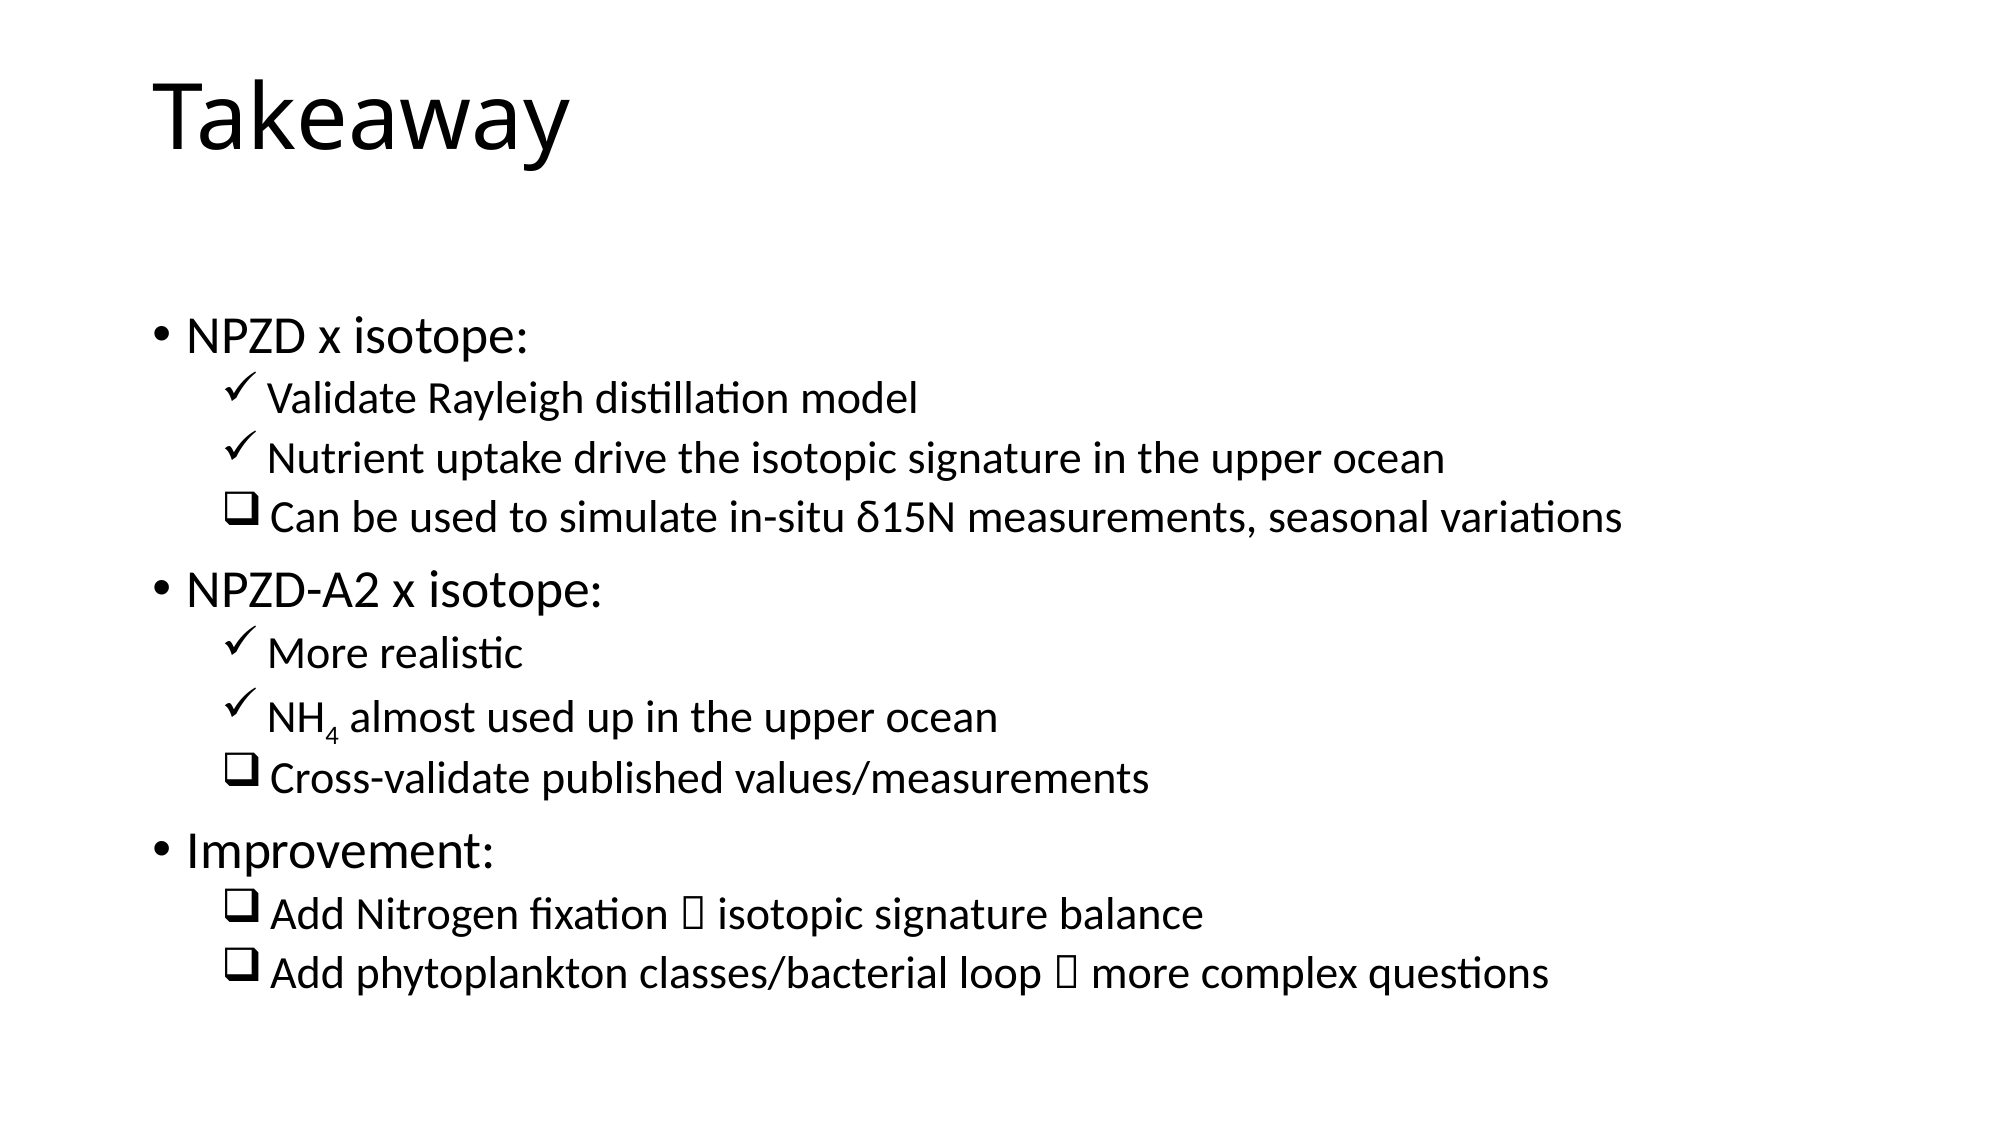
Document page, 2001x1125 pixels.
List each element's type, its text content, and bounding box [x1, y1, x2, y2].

text_box Takeaway [137, 59, 1863, 181]
text_box [137, 793, 1863, 1125]
list NPZD x isotope: Validate Rayleigh distillation model Nutrient uptake drive the isotopic signature in the upper ocean Can be used to simulate in-situ δ15N measurements, seasonal variations NPZD-A2 x isotope: More realistic NH4 almost used up in the upper ocean Cross-validate published values/measurements Improvement: Add Nitrogen fixation  isotopic signature balance Add phytoplankton classes/bacterial loop  more complex questions [137, 299, 1863, 793]
